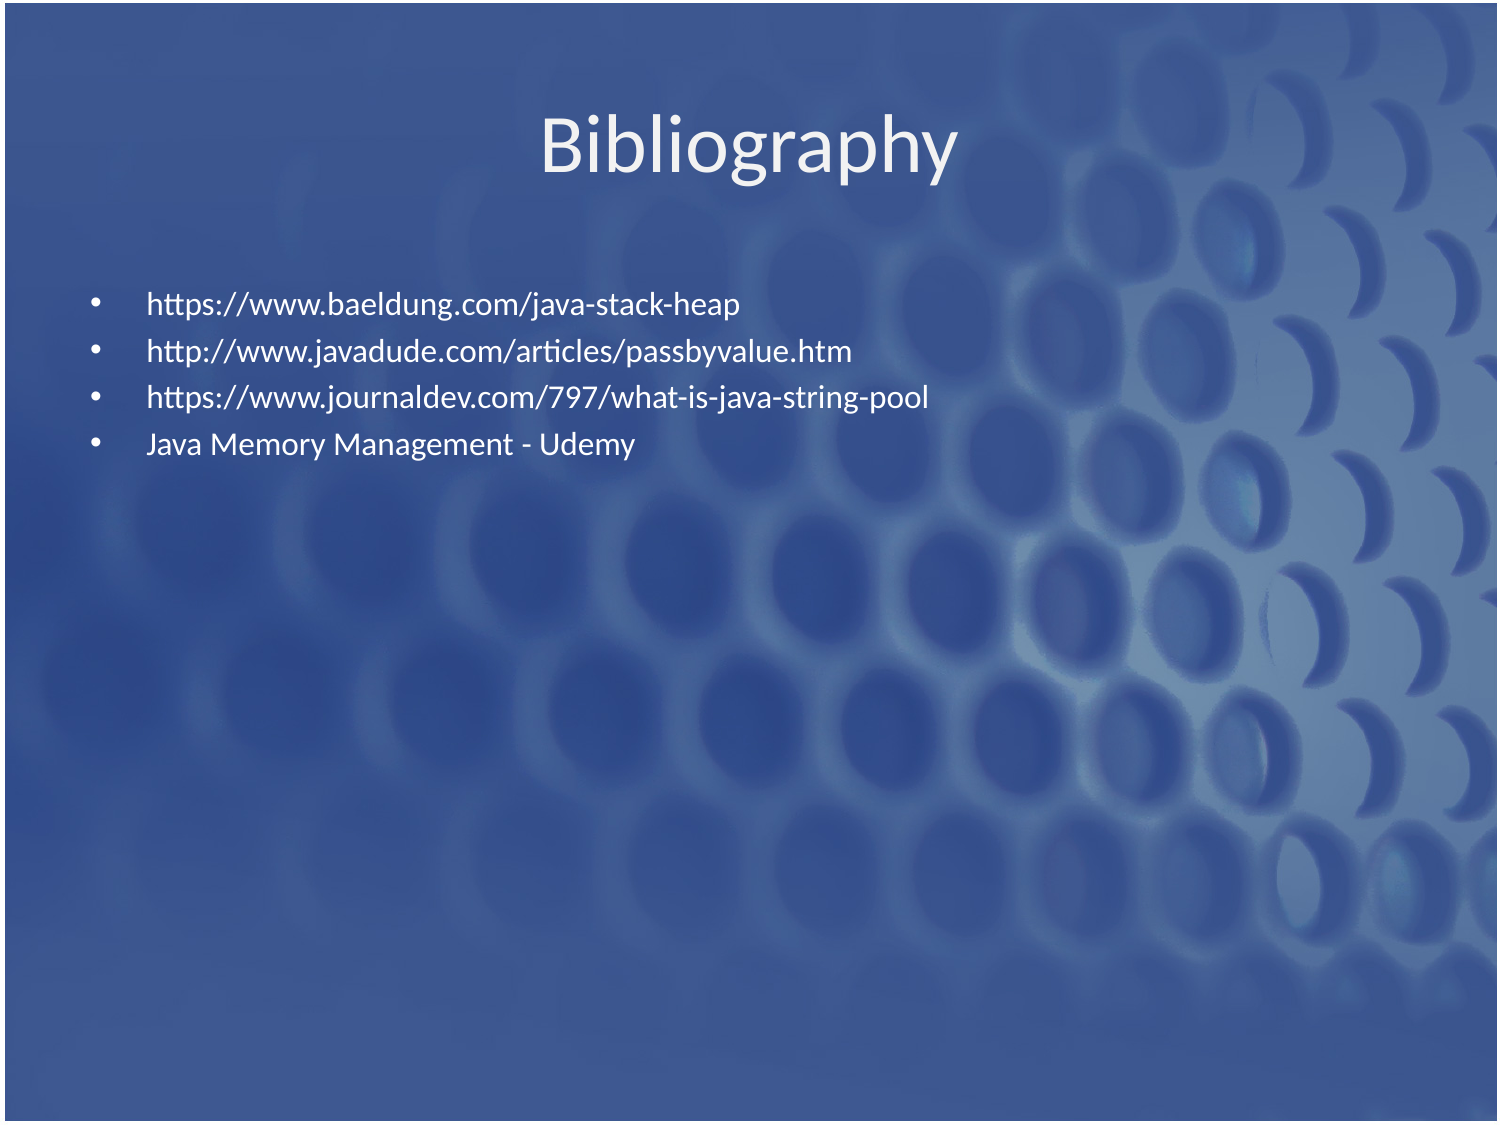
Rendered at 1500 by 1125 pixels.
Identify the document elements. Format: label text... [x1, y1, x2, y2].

list https://www.baeldung.com/java-stack-heap http://www.javadude.com/articles/passbyvalue.htm https://www.journaldev.com/797/what-is-java-string-pool Java Memory Management - Udemy [74, 274, 1463, 1076]
picture [0, 0, 1500, 1125]
title Bibliography [74, 44, 1426, 233]
